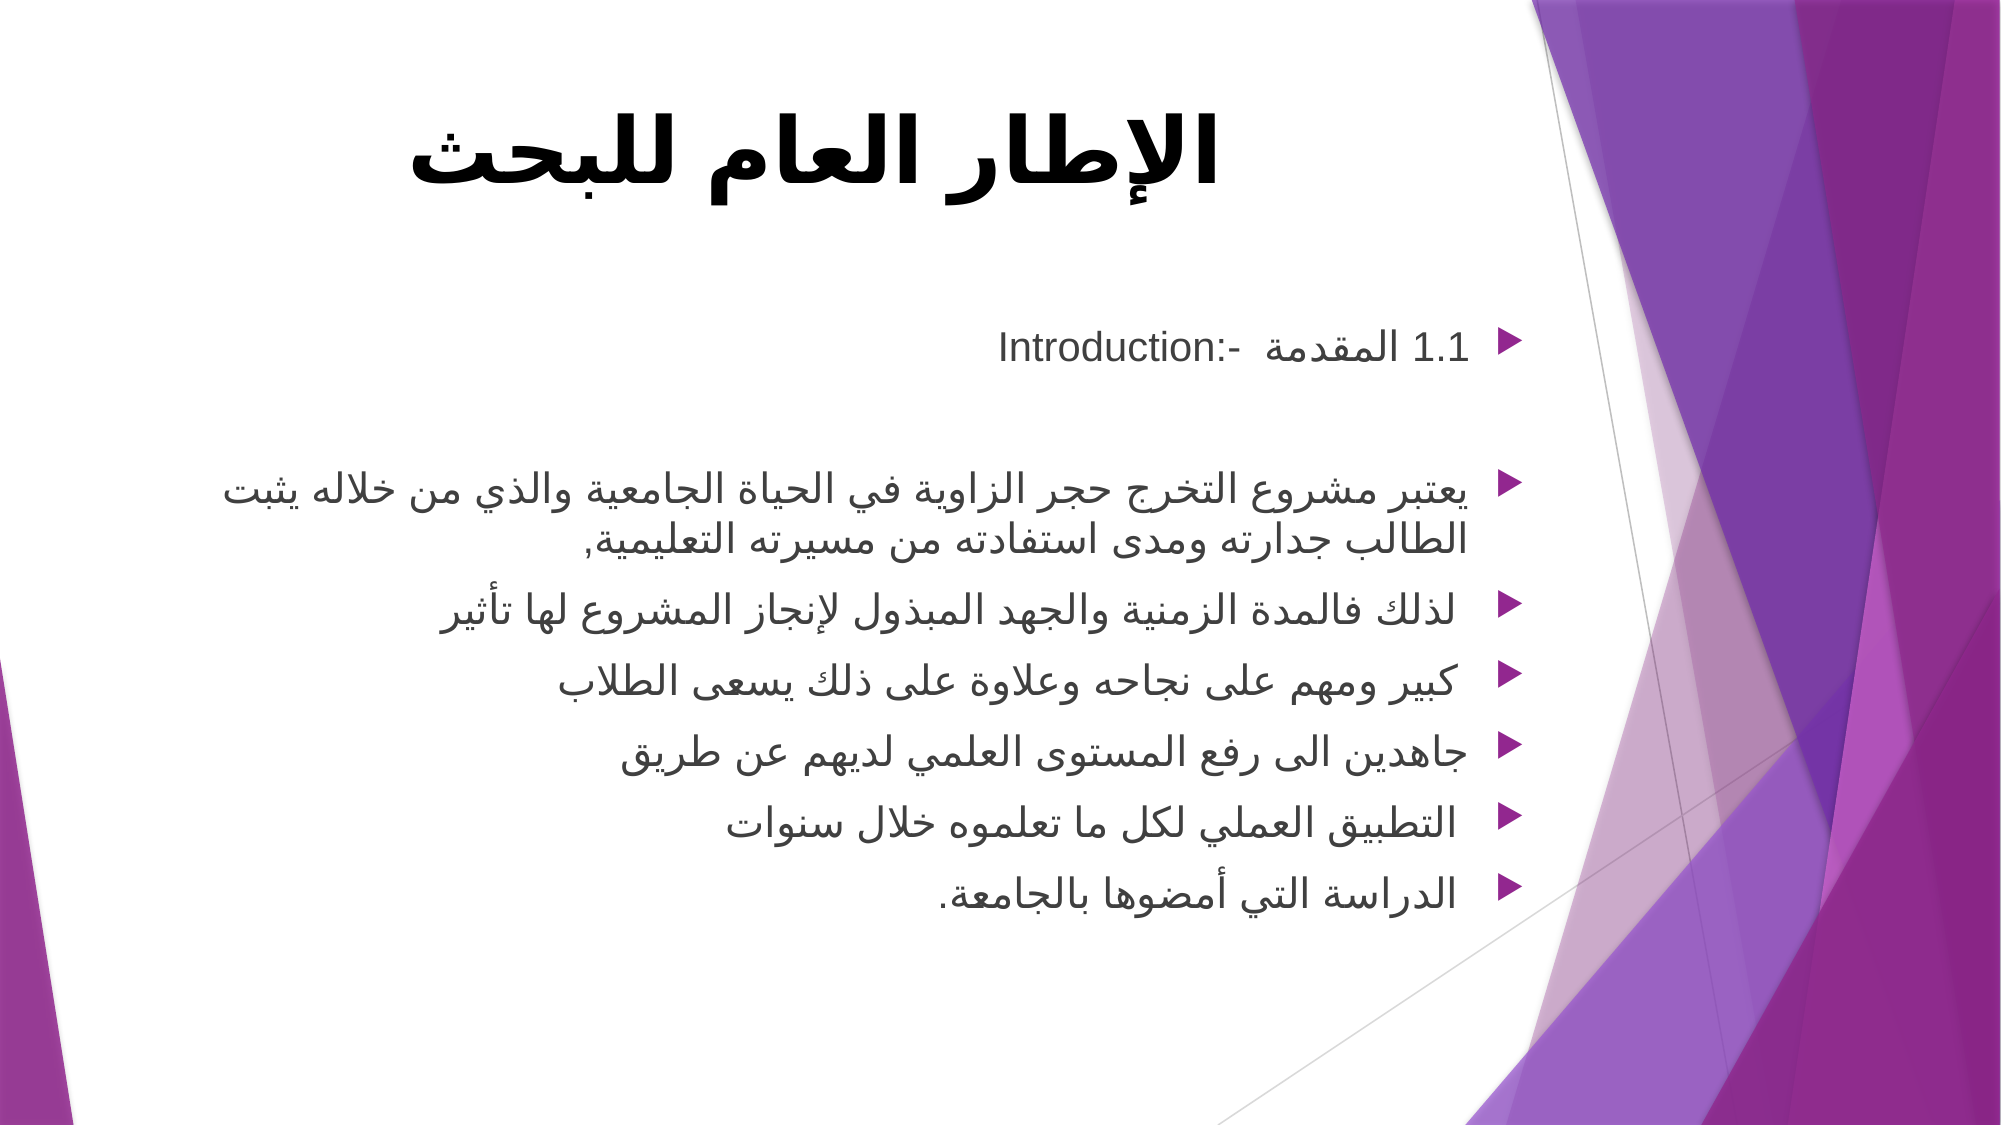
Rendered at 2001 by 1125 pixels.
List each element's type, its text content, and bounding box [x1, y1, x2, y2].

list 1.1 المقدمة -:Introduction يعتبر مشروع التخرج حجر الزاوية في الحياة الجامعية والذي من خلاله يثبت الطالب جدارته ومدى استفادته من مسيرته التعليمية, لذلك فالمدة الزمنية والجهد المبذول لإنجاز المشروع لها تأثير كبير ومهم على نجاحه وعلاوة على ذلك يسعى الطلاب جاهدين الى رفع المستوى العلمي لديهم عن طريق التطبيق العملي لكل ما تعلموه خلال سنوات الدراسة التي أمضوها بالجامعة. [91, 241, 1542, 962]
title الإطار العام للبحث [91, 83, 1542, 241]
